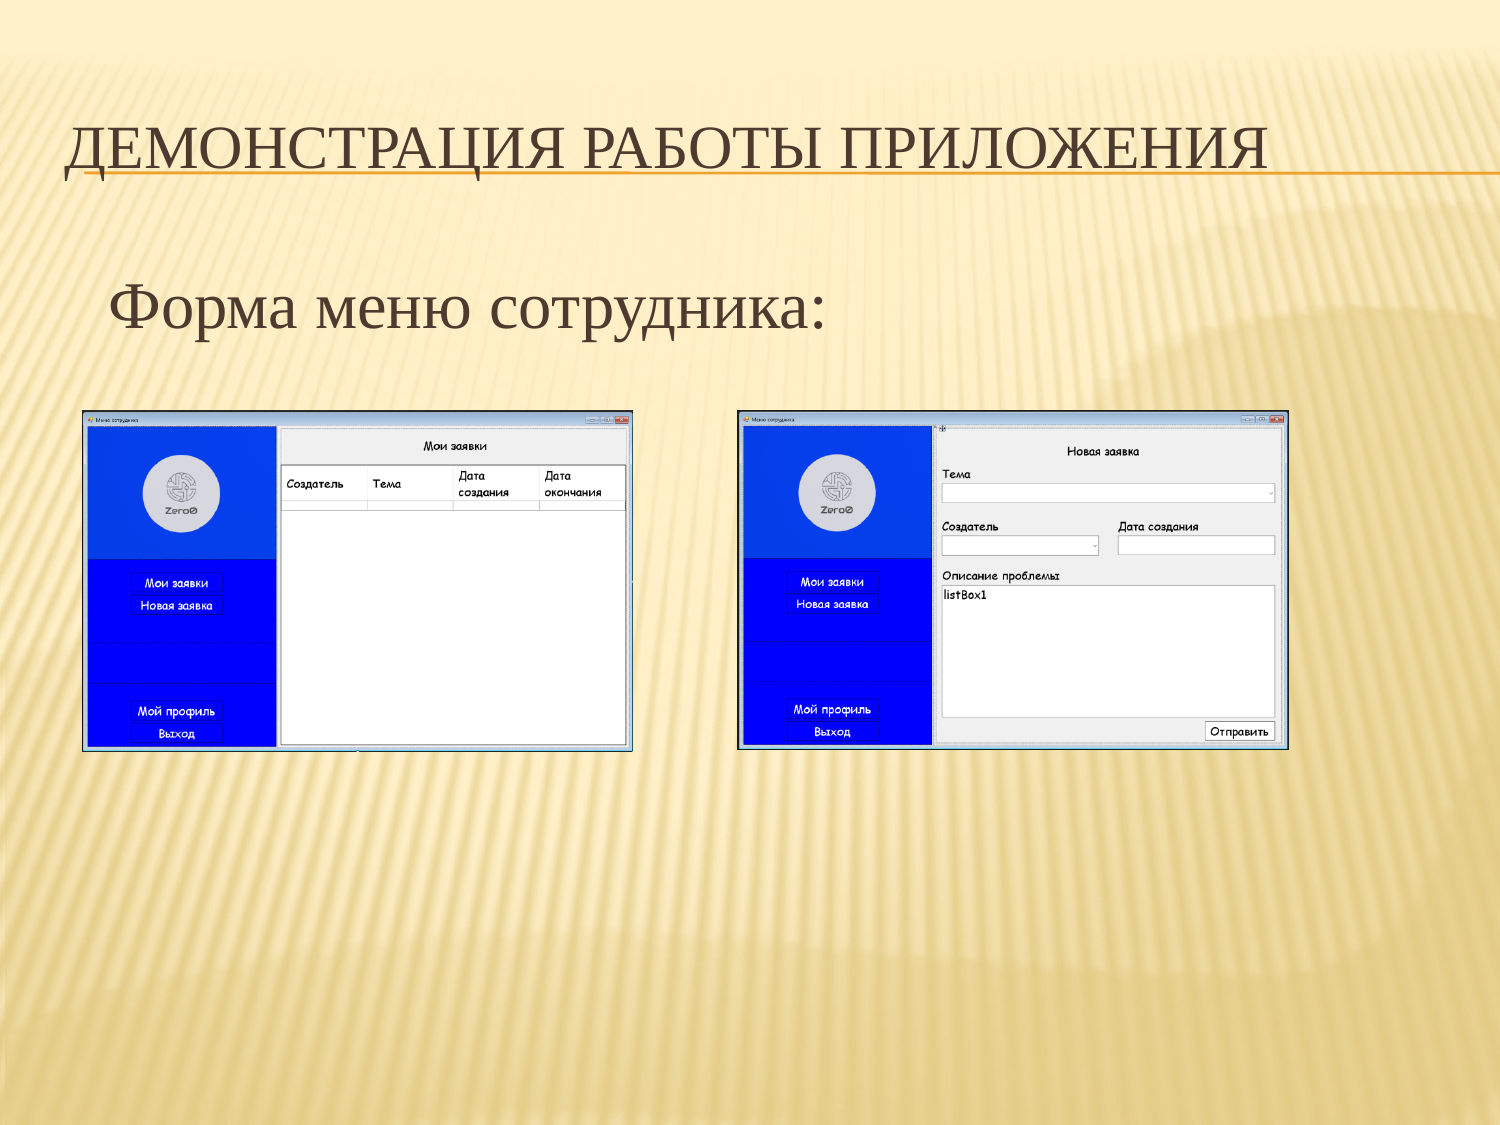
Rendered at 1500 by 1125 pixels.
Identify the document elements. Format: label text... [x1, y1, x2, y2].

title Демонстрация работы приложения [50, 75, 1475, 213]
list Форма меню сотрудника: [50, 254, 1475, 998]
picture [81, 409, 634, 752]
picture [737, 409, 1290, 751]
